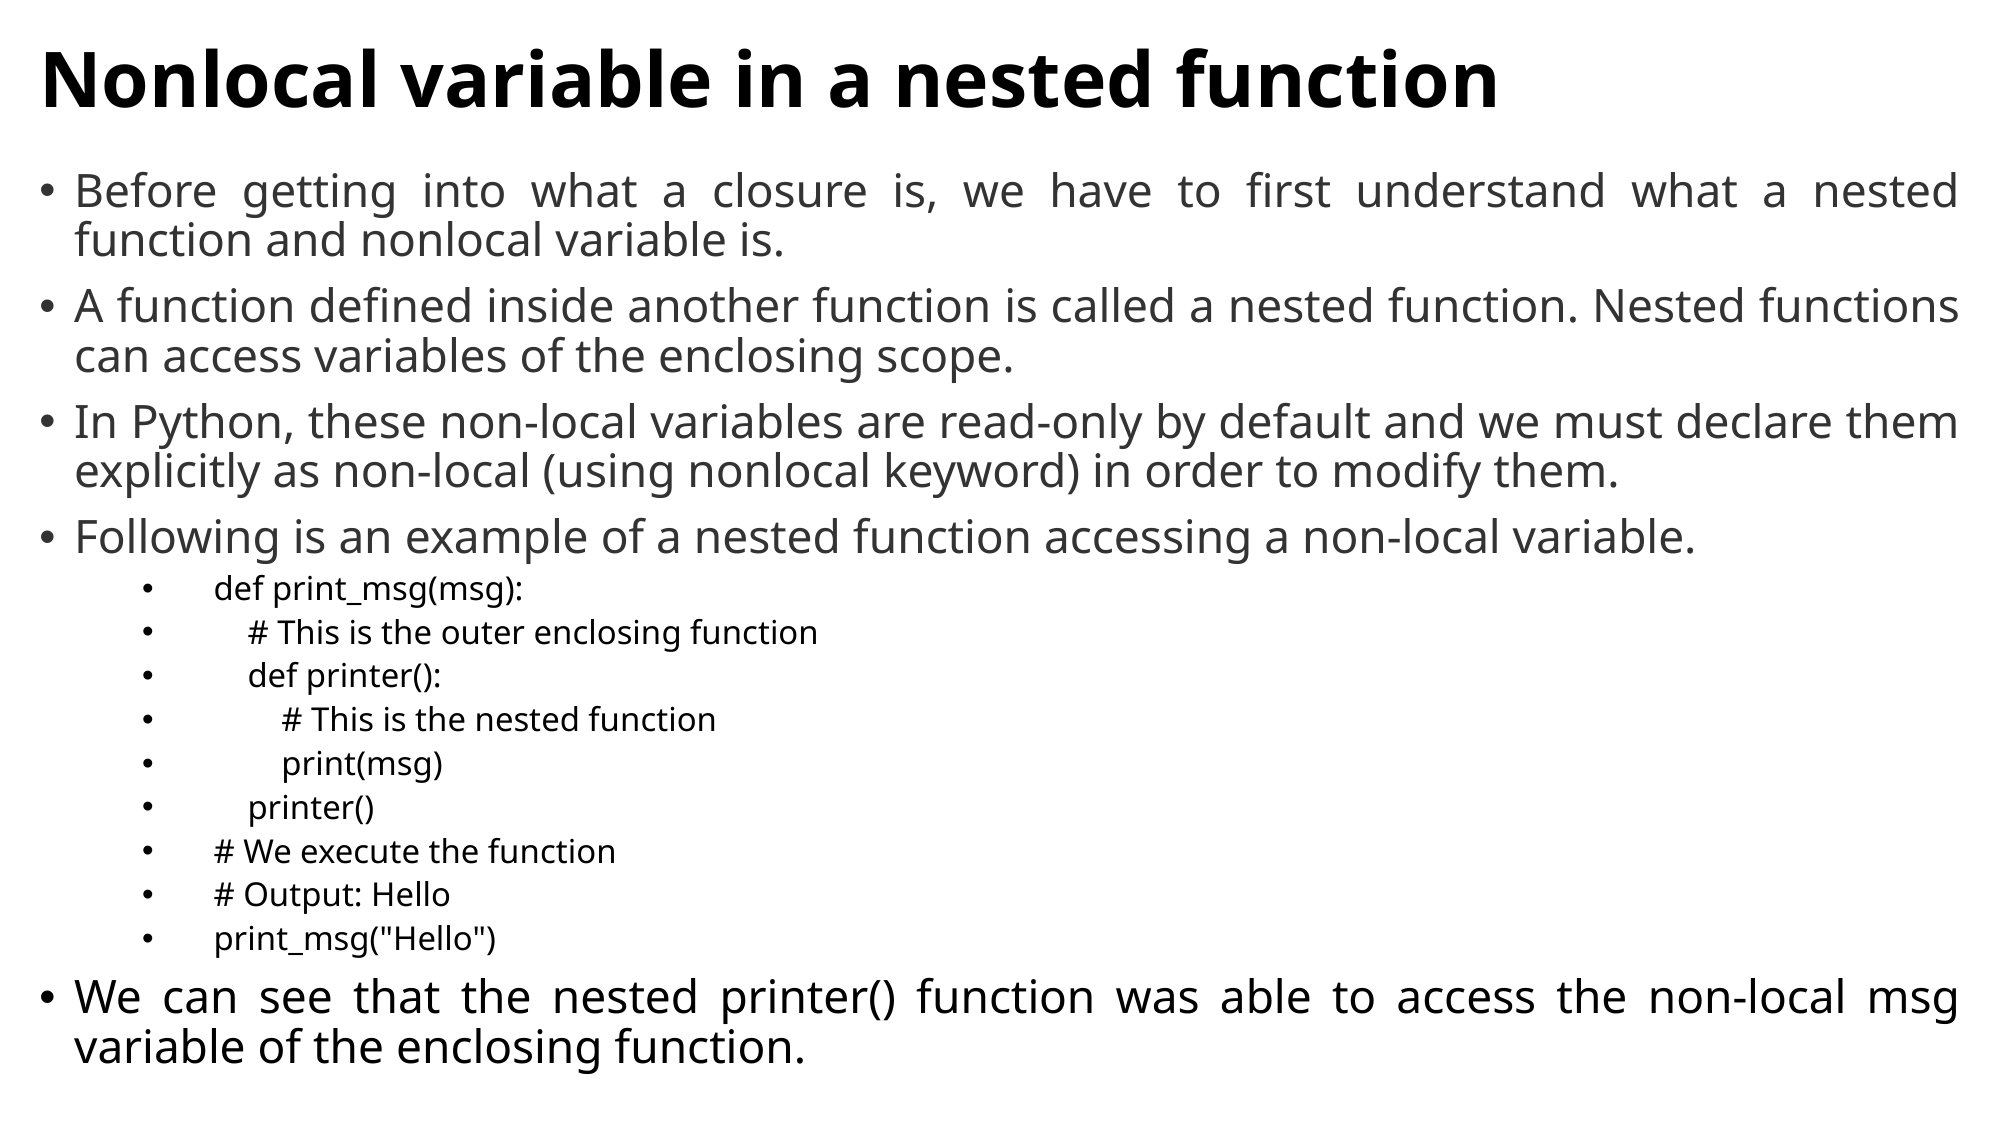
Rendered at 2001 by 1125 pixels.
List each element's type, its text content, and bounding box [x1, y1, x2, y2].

title Nonlocal variable in a nested function [24, 33, 1976, 133]
list Before getting into what a closure is, we have to first understand what a nested function and nonlocal variable is. A function defined inside another function is called a nested function. Nested functions can access variables of the enclosing scope. In Python, these non-local variables are read-only by default and we must declare them explicitly as non-local (using nonlocal keyword) in order to modify them. Following is an example of a nested function accessing a non-local variable. def print_msg(msg): # This is the outer enclosing function def printer(): # This is the nested function print(msg) printer() # We execute the function # Output: Hello print_msg("Hello") We can see that the nested printer() function was able to access the non-local msg variable of the enclosing function. [24, 160, 1976, 1092]
